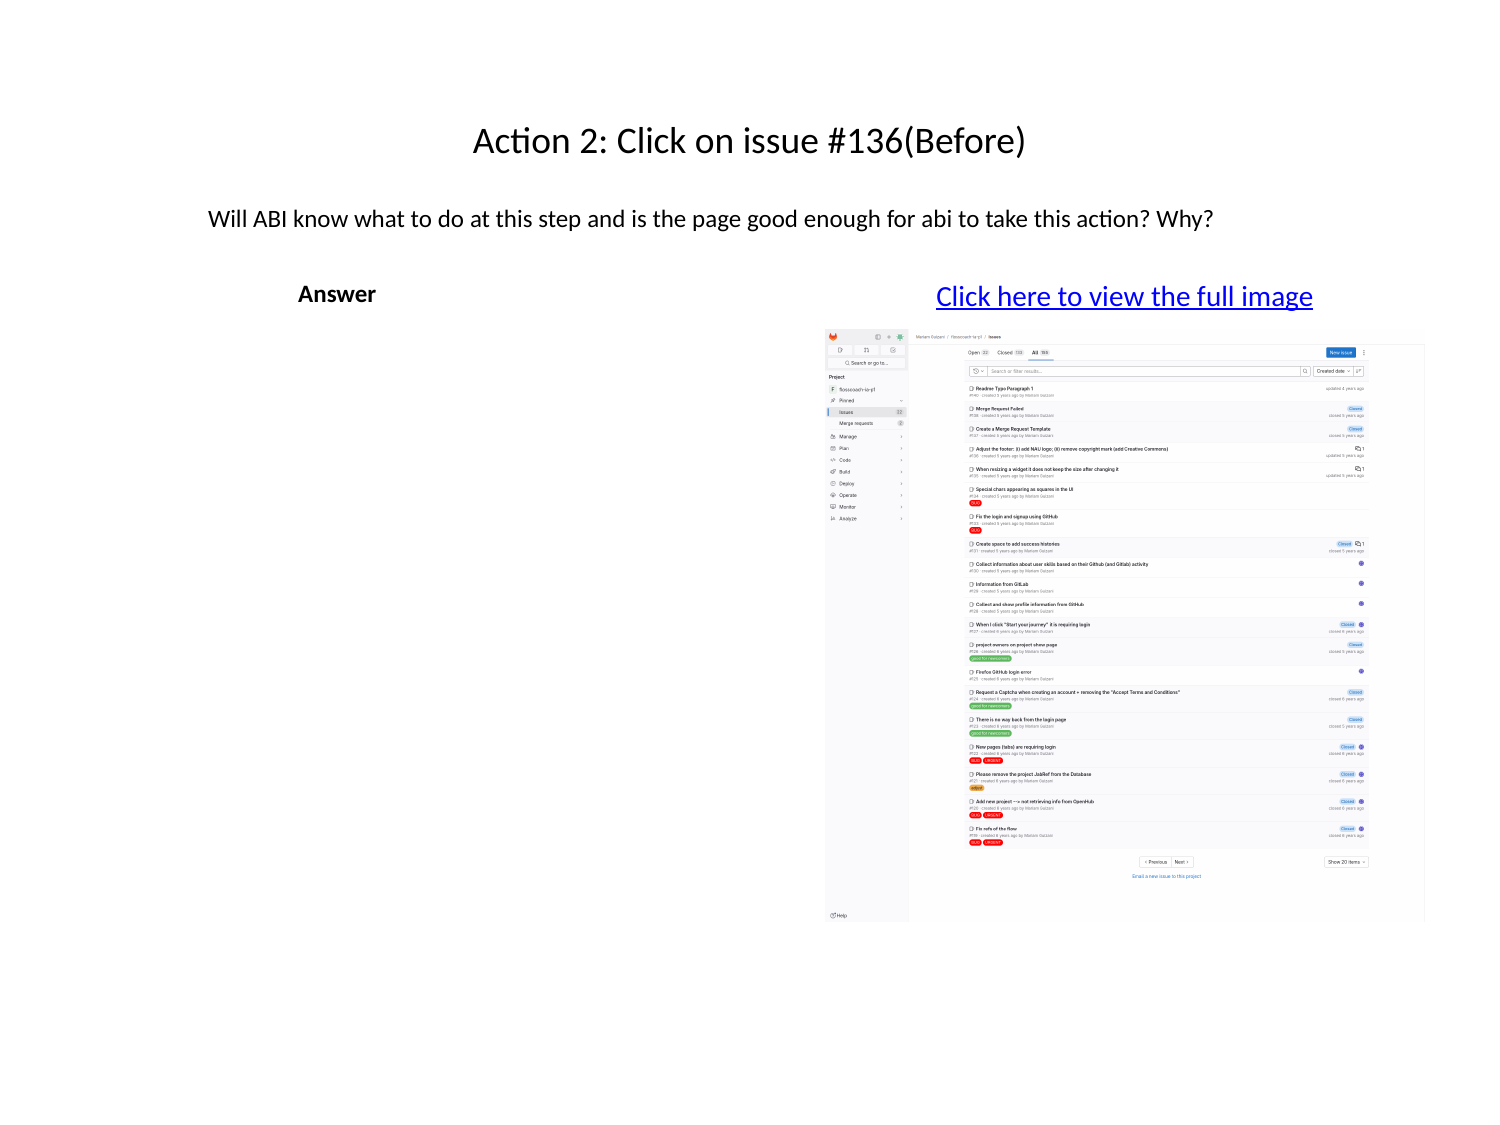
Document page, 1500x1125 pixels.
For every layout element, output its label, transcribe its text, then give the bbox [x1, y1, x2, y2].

text_box Will ABI know what to do at this step and is the page good enough for abi to take this action? Why? [193, 149, 1232, 240]
title Action 2: Click on issue #136(Before) [75, 45, 1425, 233]
text_box Answer [283, 224, 392, 315]
text_box Click here to view the full image [921, 224, 1329, 320]
picture [824, 329, 1426, 922]
